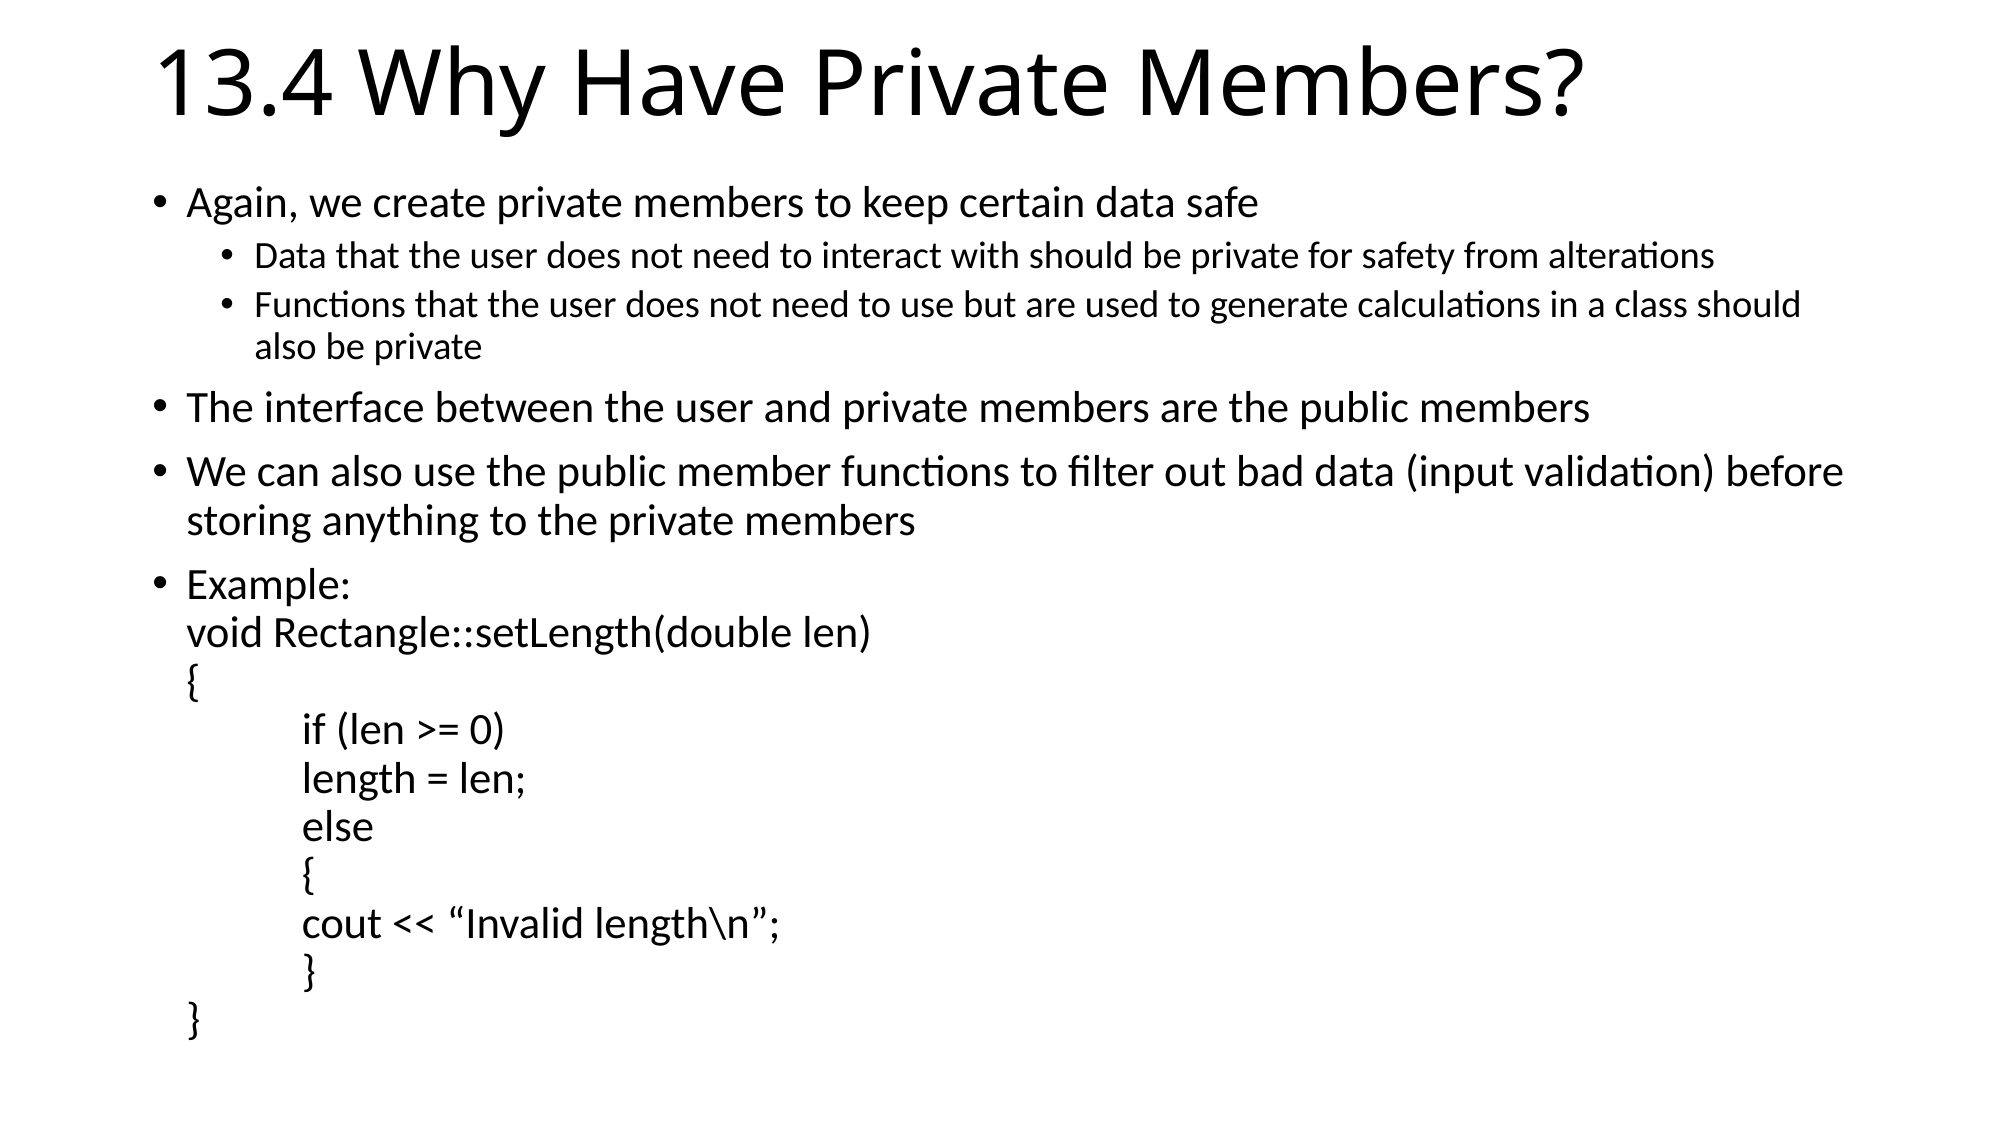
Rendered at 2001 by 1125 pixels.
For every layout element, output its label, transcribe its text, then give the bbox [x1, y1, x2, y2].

title 13.4 Why Have Private Members? [137, 0, 1863, 171]
list Again, we create private members to keep certain data safe Data that the user does not need to interact with should be private for safety from alterations Functions that the user does not need to use but are used to generate calculations in a class should also be private The interface between the user and private members are the public members We can also use the public member functions to filter out bad data (input validation) before storing anything to the private members Example: void Rectangle::setLength(double len) { if (len >= 0) length = len; else { cout << “Invalid length\n”; } } [137, 171, 1863, 1055]
